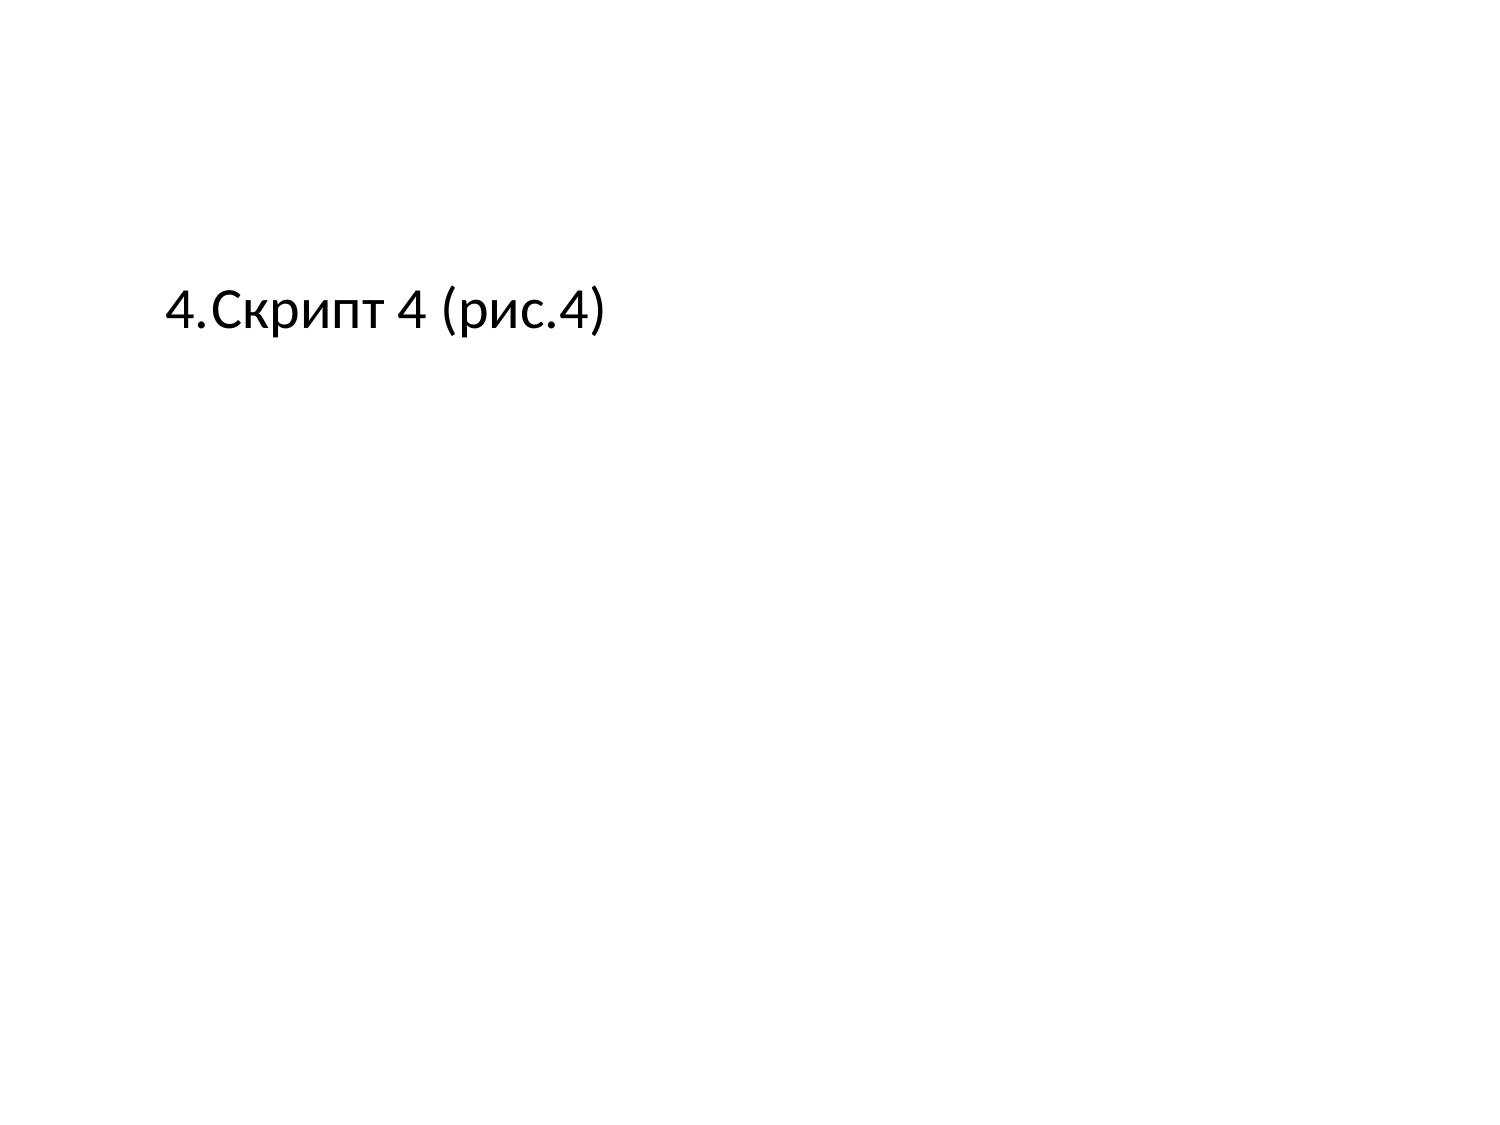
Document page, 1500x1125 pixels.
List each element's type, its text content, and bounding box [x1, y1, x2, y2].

list Скрипт 4 (рис.4) [75, 262, 1425, 1005]
